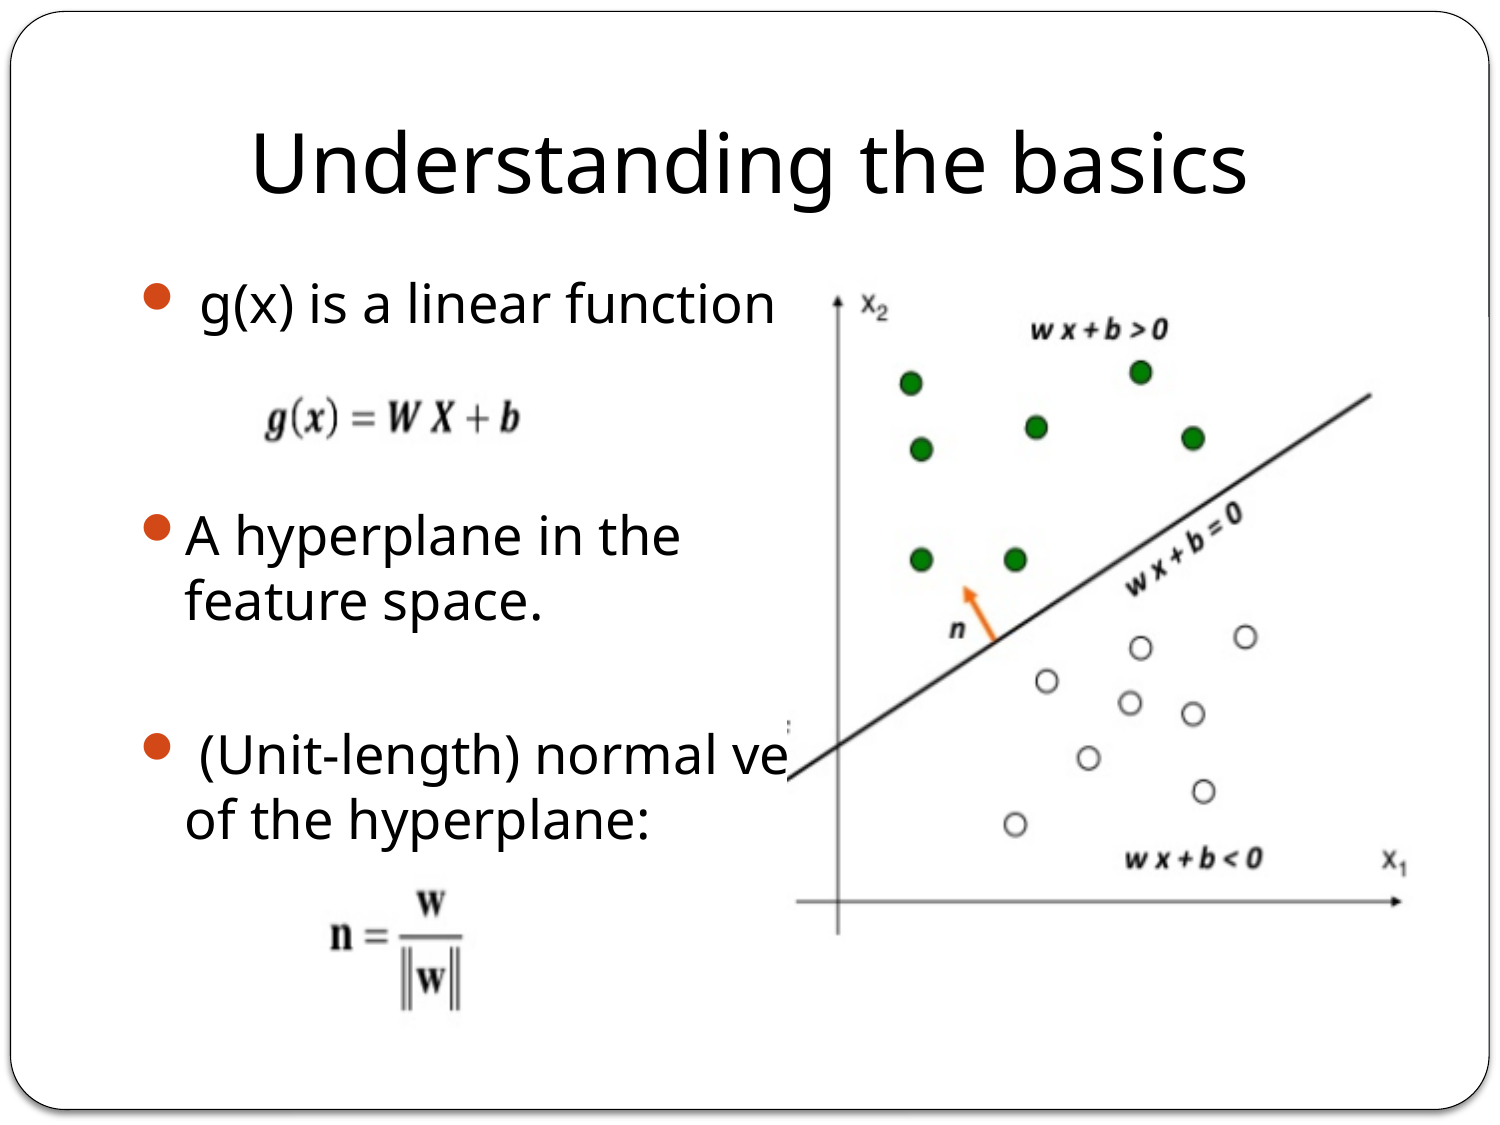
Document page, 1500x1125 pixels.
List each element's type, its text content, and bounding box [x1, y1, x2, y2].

picture [312, 874, 507, 1038]
title Understanding the basics [112, 37, 1388, 225]
list g(x) is a linear function : A hyperplane in the feature space. (Unit-length) normal vector of the hyperplane: [125, 262, 1400, 1013]
picture [787, 262, 1437, 963]
picture [249, 387, 538, 454]
